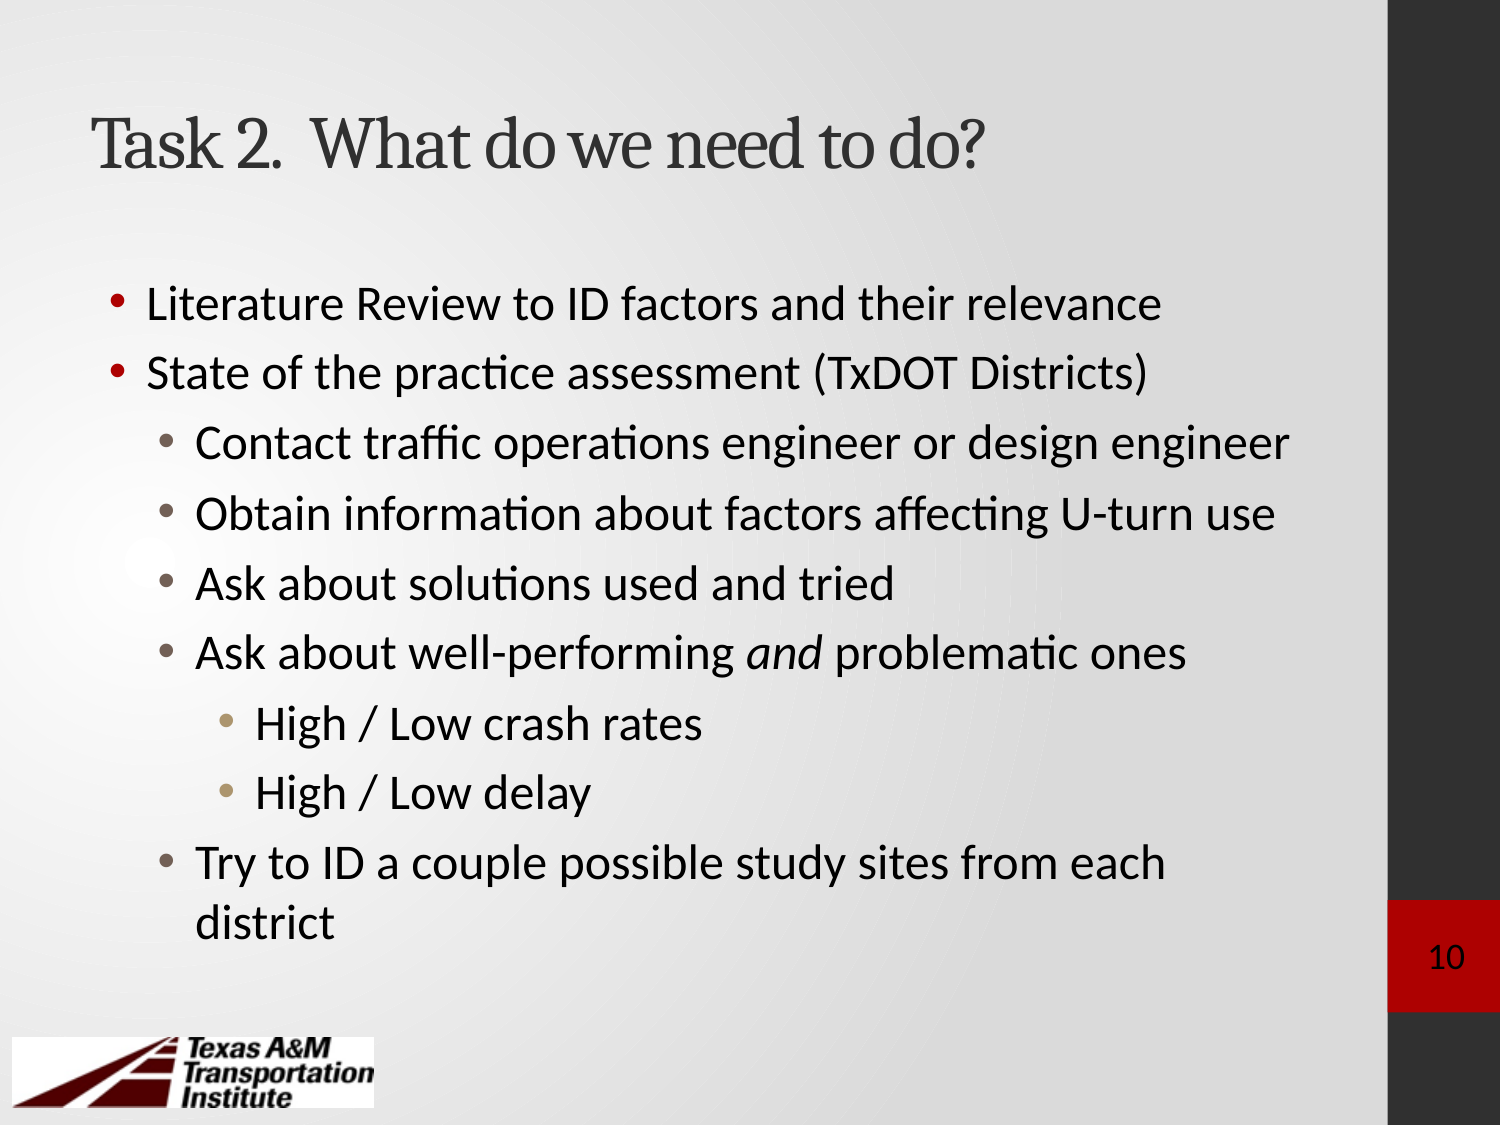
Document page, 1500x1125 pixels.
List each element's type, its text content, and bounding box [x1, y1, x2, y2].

picture [11, 1036, 374, 1109]
title Task 2. What do we need to do? [75, 45, 1325, 233]
list Literature Review to ID factors and their relevance State of the practice assessment (TxDOT Districts) Contact traffic operations engineer or design engineer Obtain information about factors affecting U-turn use Ask about solutions used and tried Ask about well-performing and problematic ones High / Low crash rates High / Low delay Try to ID a couple possible study sites from each district [75, 262, 1325, 1050]
text_box 10 [1412, 924, 1500, 985]
